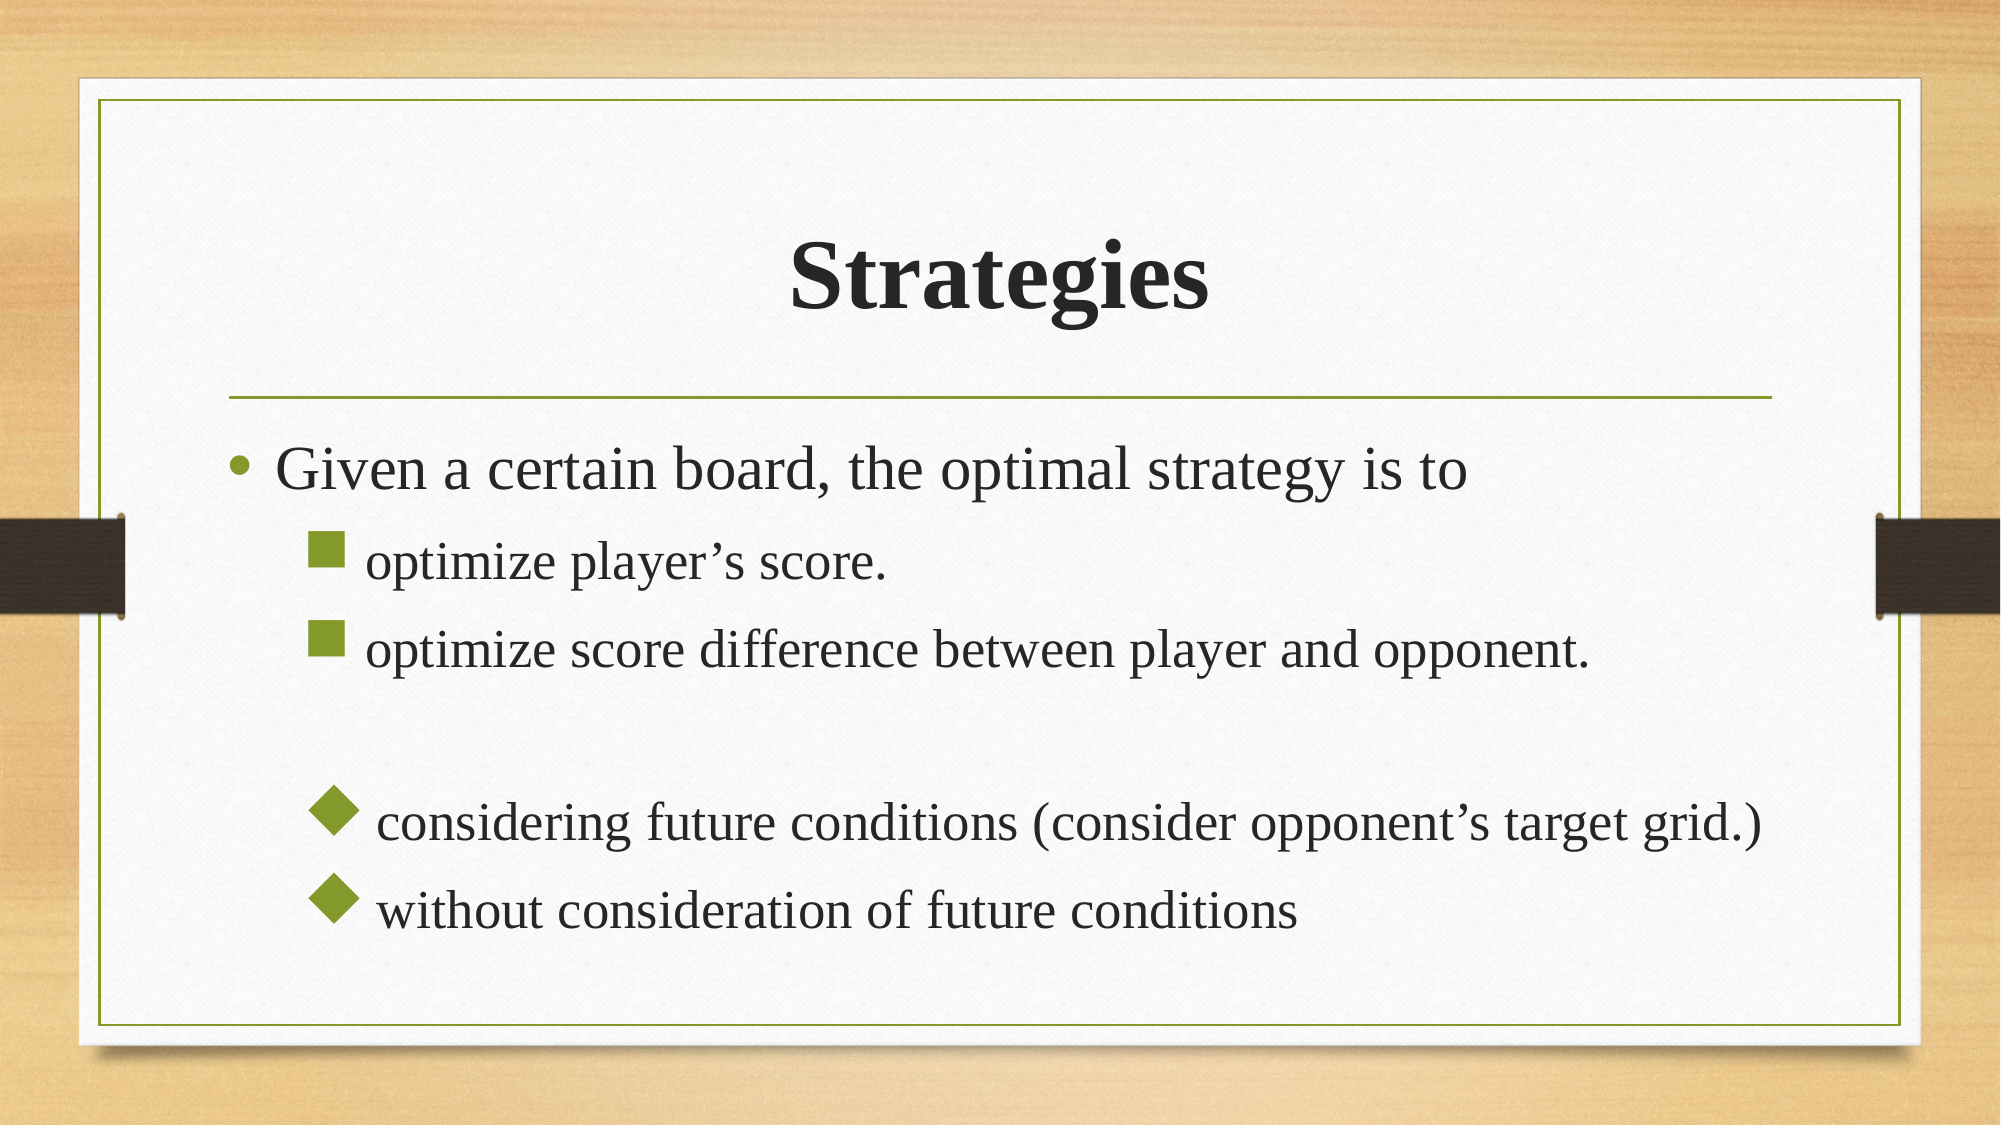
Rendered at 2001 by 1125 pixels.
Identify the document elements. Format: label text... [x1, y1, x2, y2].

picture [0, 0, 2001, 1125]
title Strategies [212, 161, 1788, 375]
list Given a certain board, the optimal strategy is to optimize player’s score. optimize score difference between player and opponent. considering future conditions (consider opponent’s target grid.) without consideration of future conditions [212, 419, 1788, 964]
